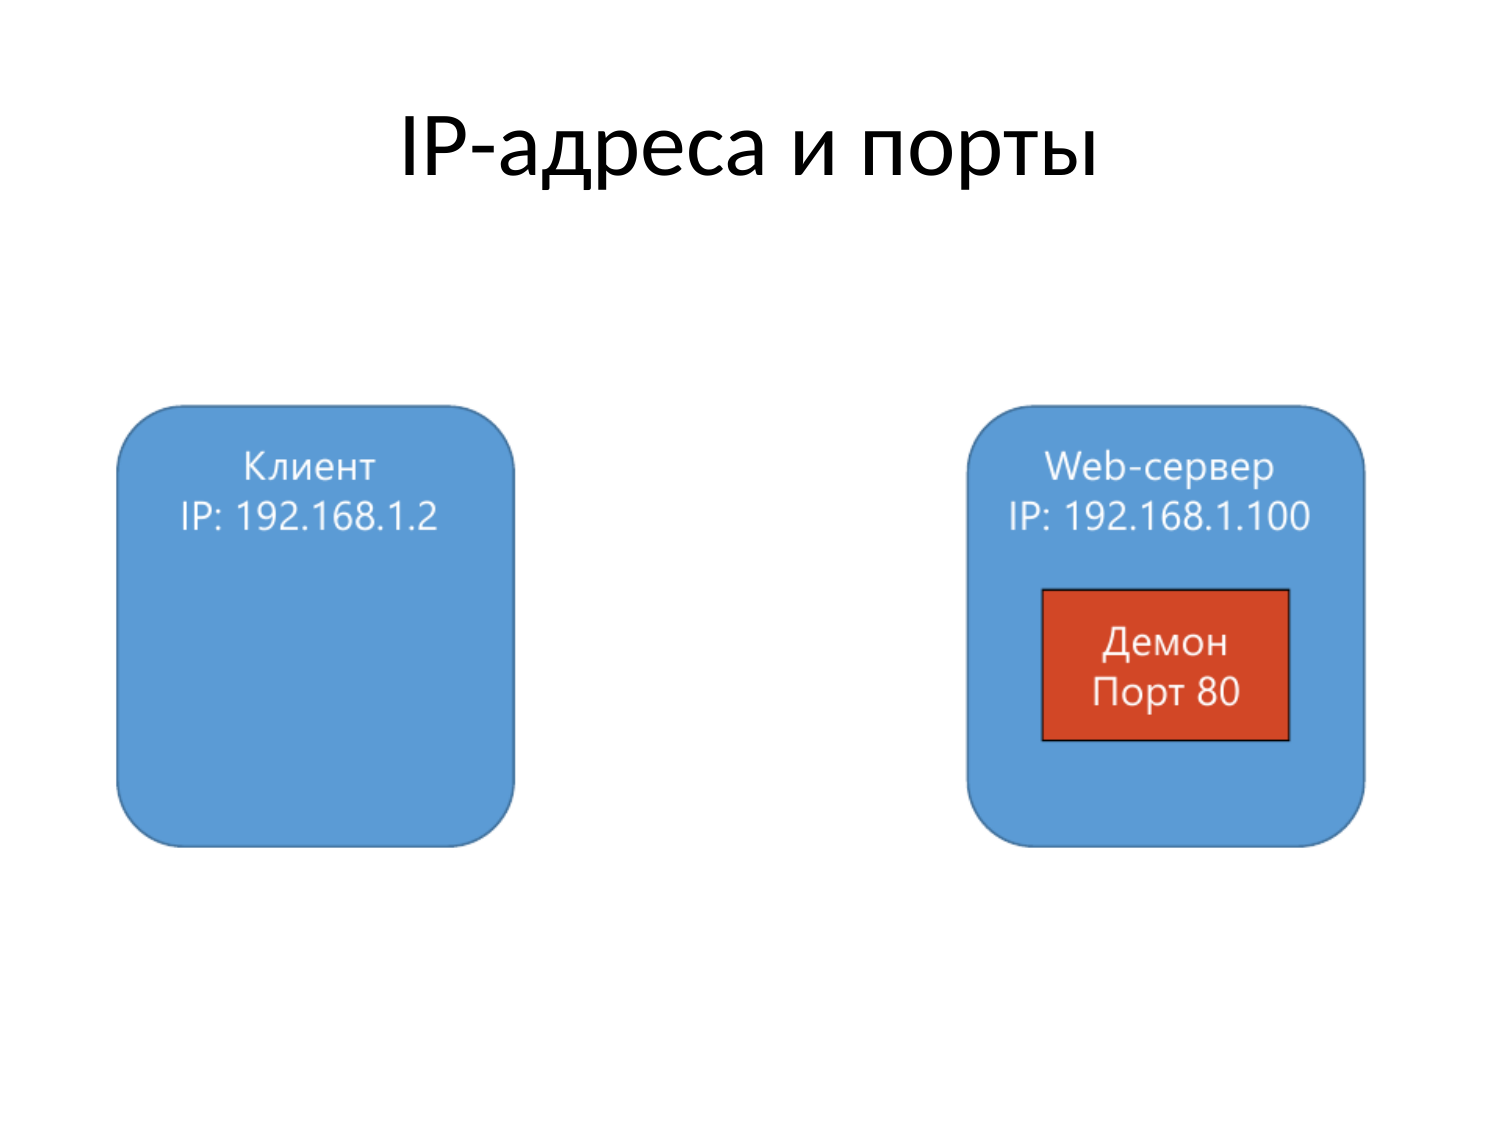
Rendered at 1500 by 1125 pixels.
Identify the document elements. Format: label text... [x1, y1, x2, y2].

title IP-адреса и порты [75, 45, 1425, 233]
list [79, 347, 1421, 920]
